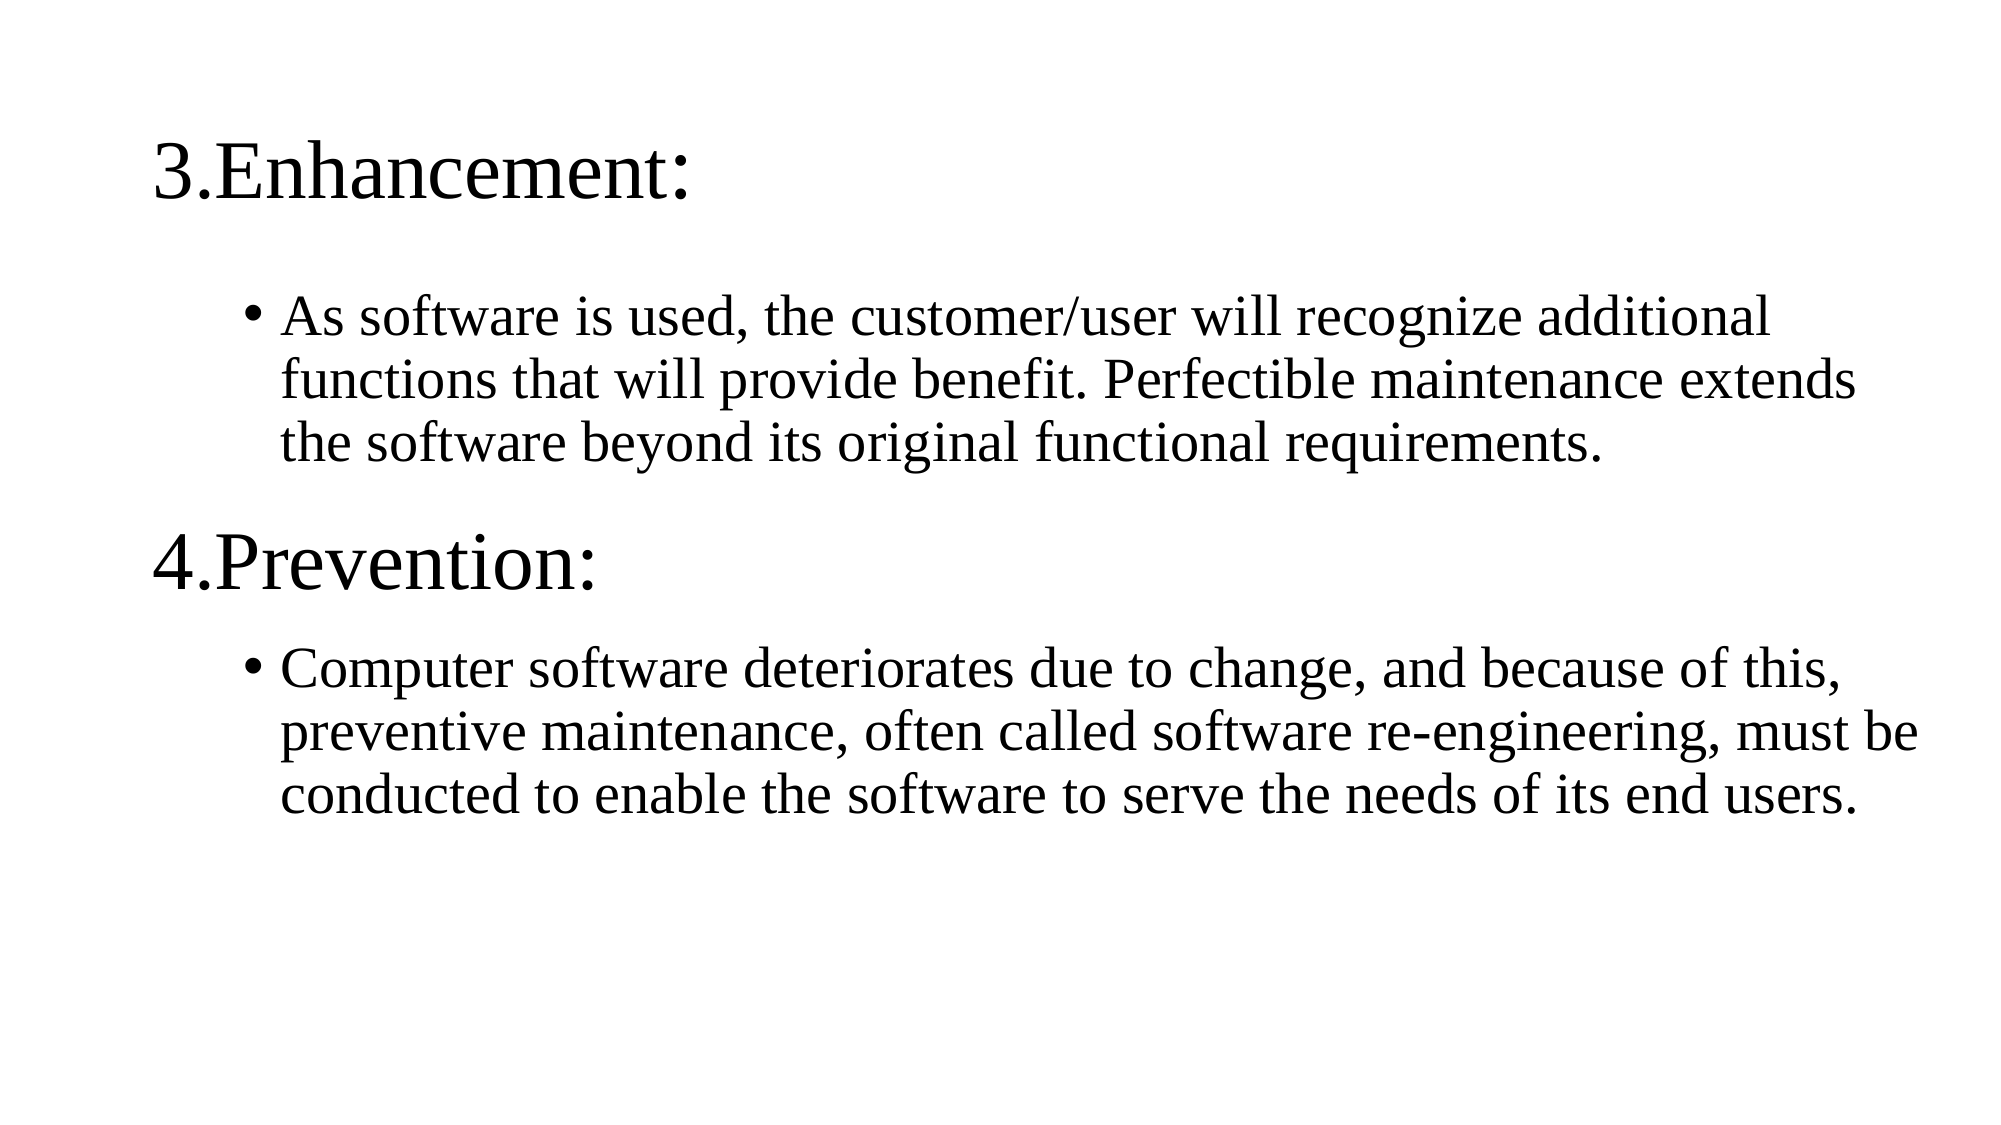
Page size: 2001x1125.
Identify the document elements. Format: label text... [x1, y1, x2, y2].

text_box Computer software deteriorates due to change, and because of this, preventive maintenance, often called software re-engineering, must be conducted to enable the software to serve the needs of its end users. [228, 630, 1954, 848]
title 3.Enhancement: [137, 59, 1863, 278]
text_box 4.Prevention: [137, 453, 1863, 672]
list As software is used, the customer/user will recognize additional functions that will provide benefit. Perfectible maintenance extends the software beyond its original functional requirements. [228, 277, 1954, 495]
